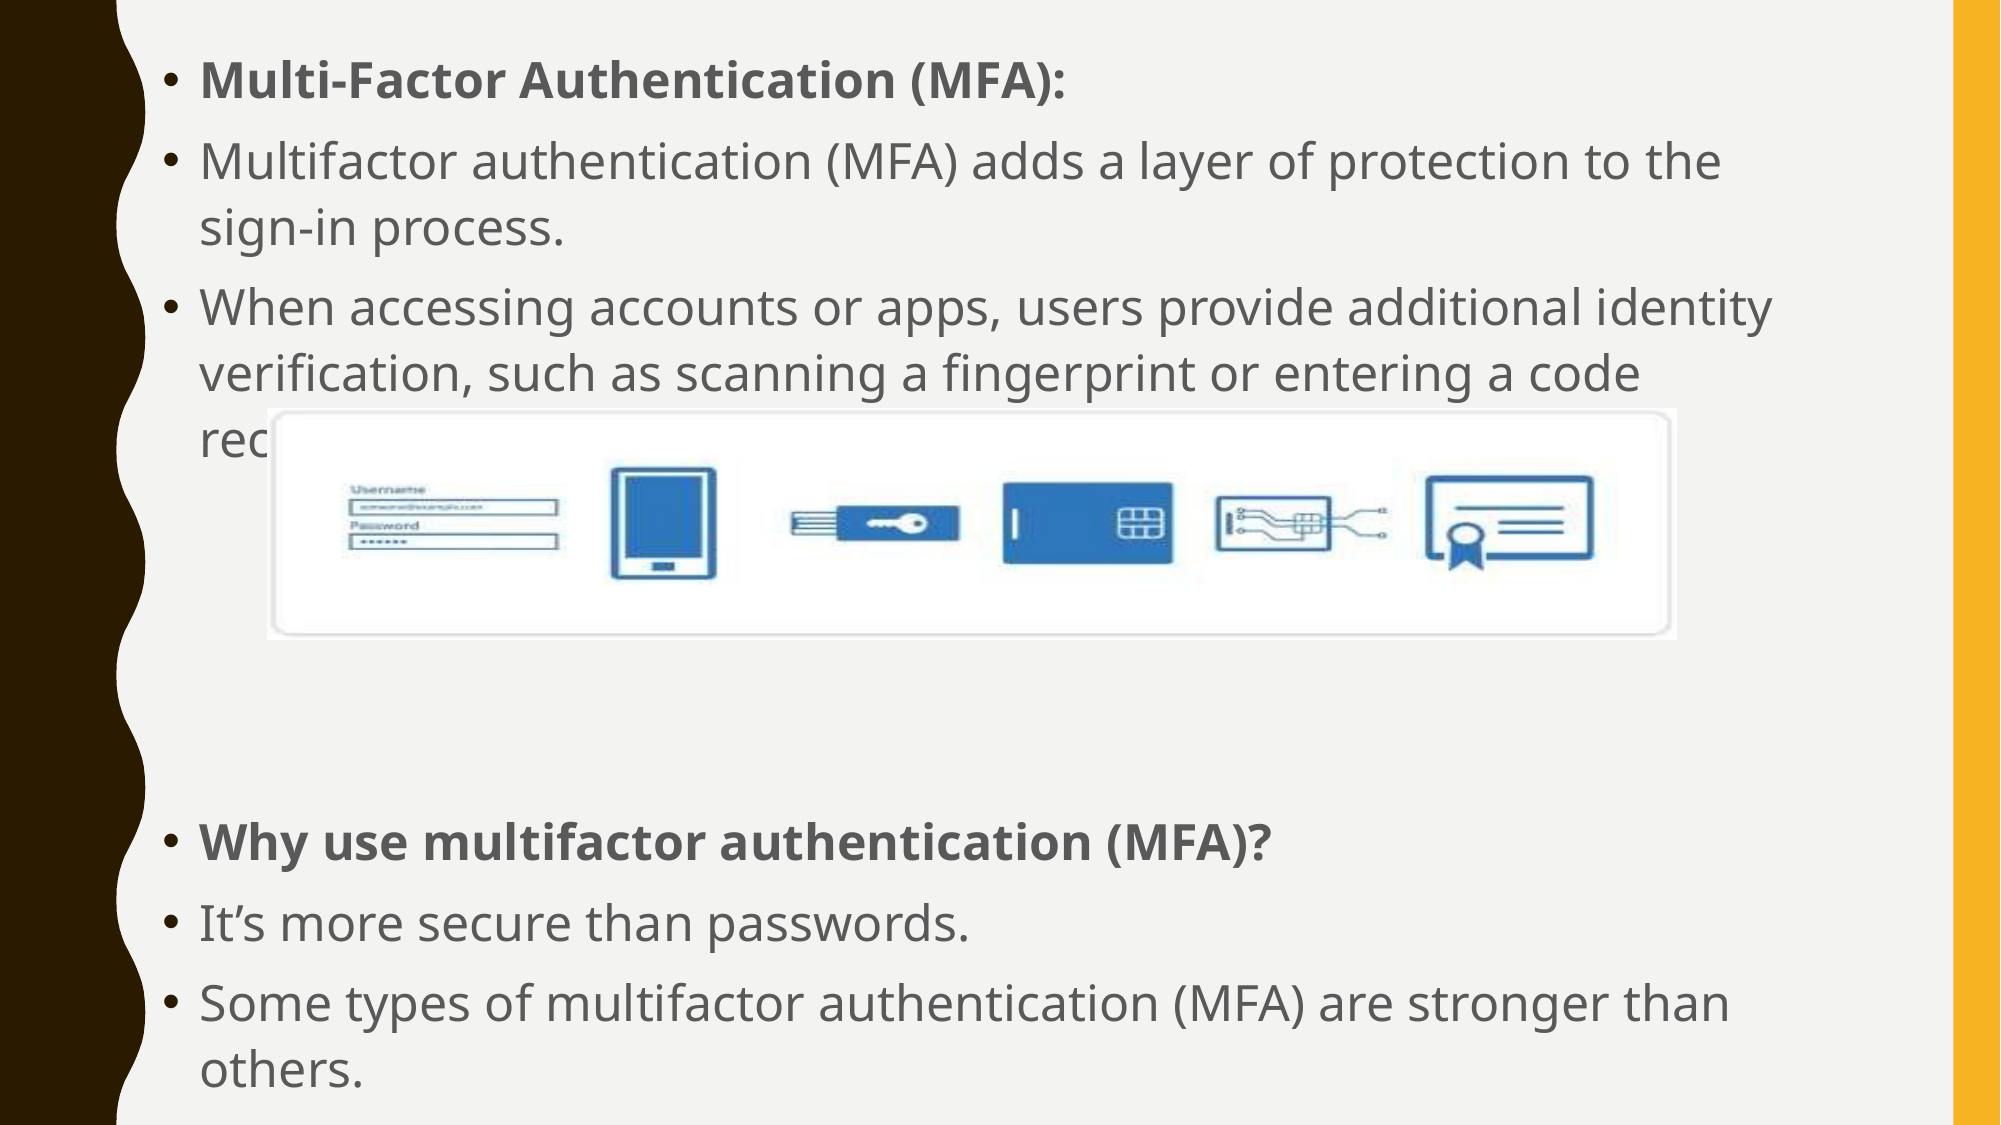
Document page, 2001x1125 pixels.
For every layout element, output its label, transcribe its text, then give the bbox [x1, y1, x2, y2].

list Multi-Factor Authentication (MFA): Multifactor authentication (MFA) adds a layer of protection to the sign-in process. When accessing accounts or apps, users provide additional identity verification, such as scanning a fingerprint or entering a code received by phone. Why use multifactor authentication (MFA)? It’s more secure than passwords. Some types of multifactor authentication (MFA) are stronger than others. Protect your business from common identity attacks with one simple action. [147, 35, 1866, 1055]
picture [267, 408, 1677, 640]
